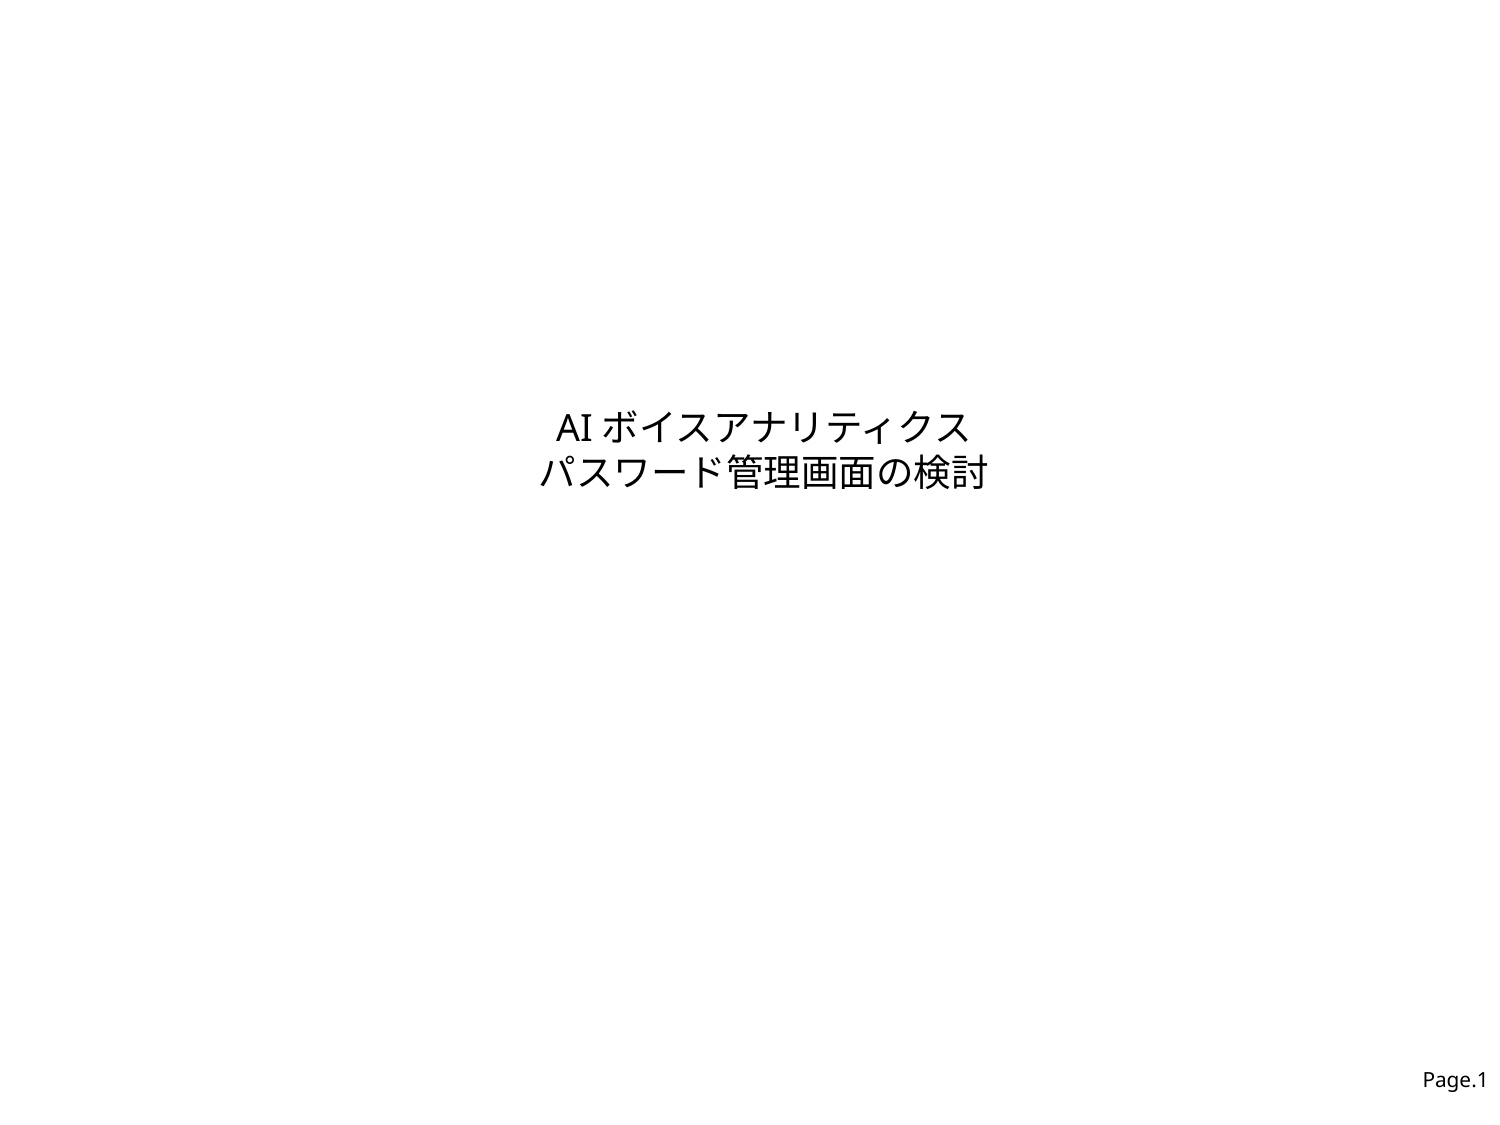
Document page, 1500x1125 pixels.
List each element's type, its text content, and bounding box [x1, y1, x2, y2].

text_box AIボイスアナリティクス パスワード管理画面の検討 [524, 397, 1004, 502]
